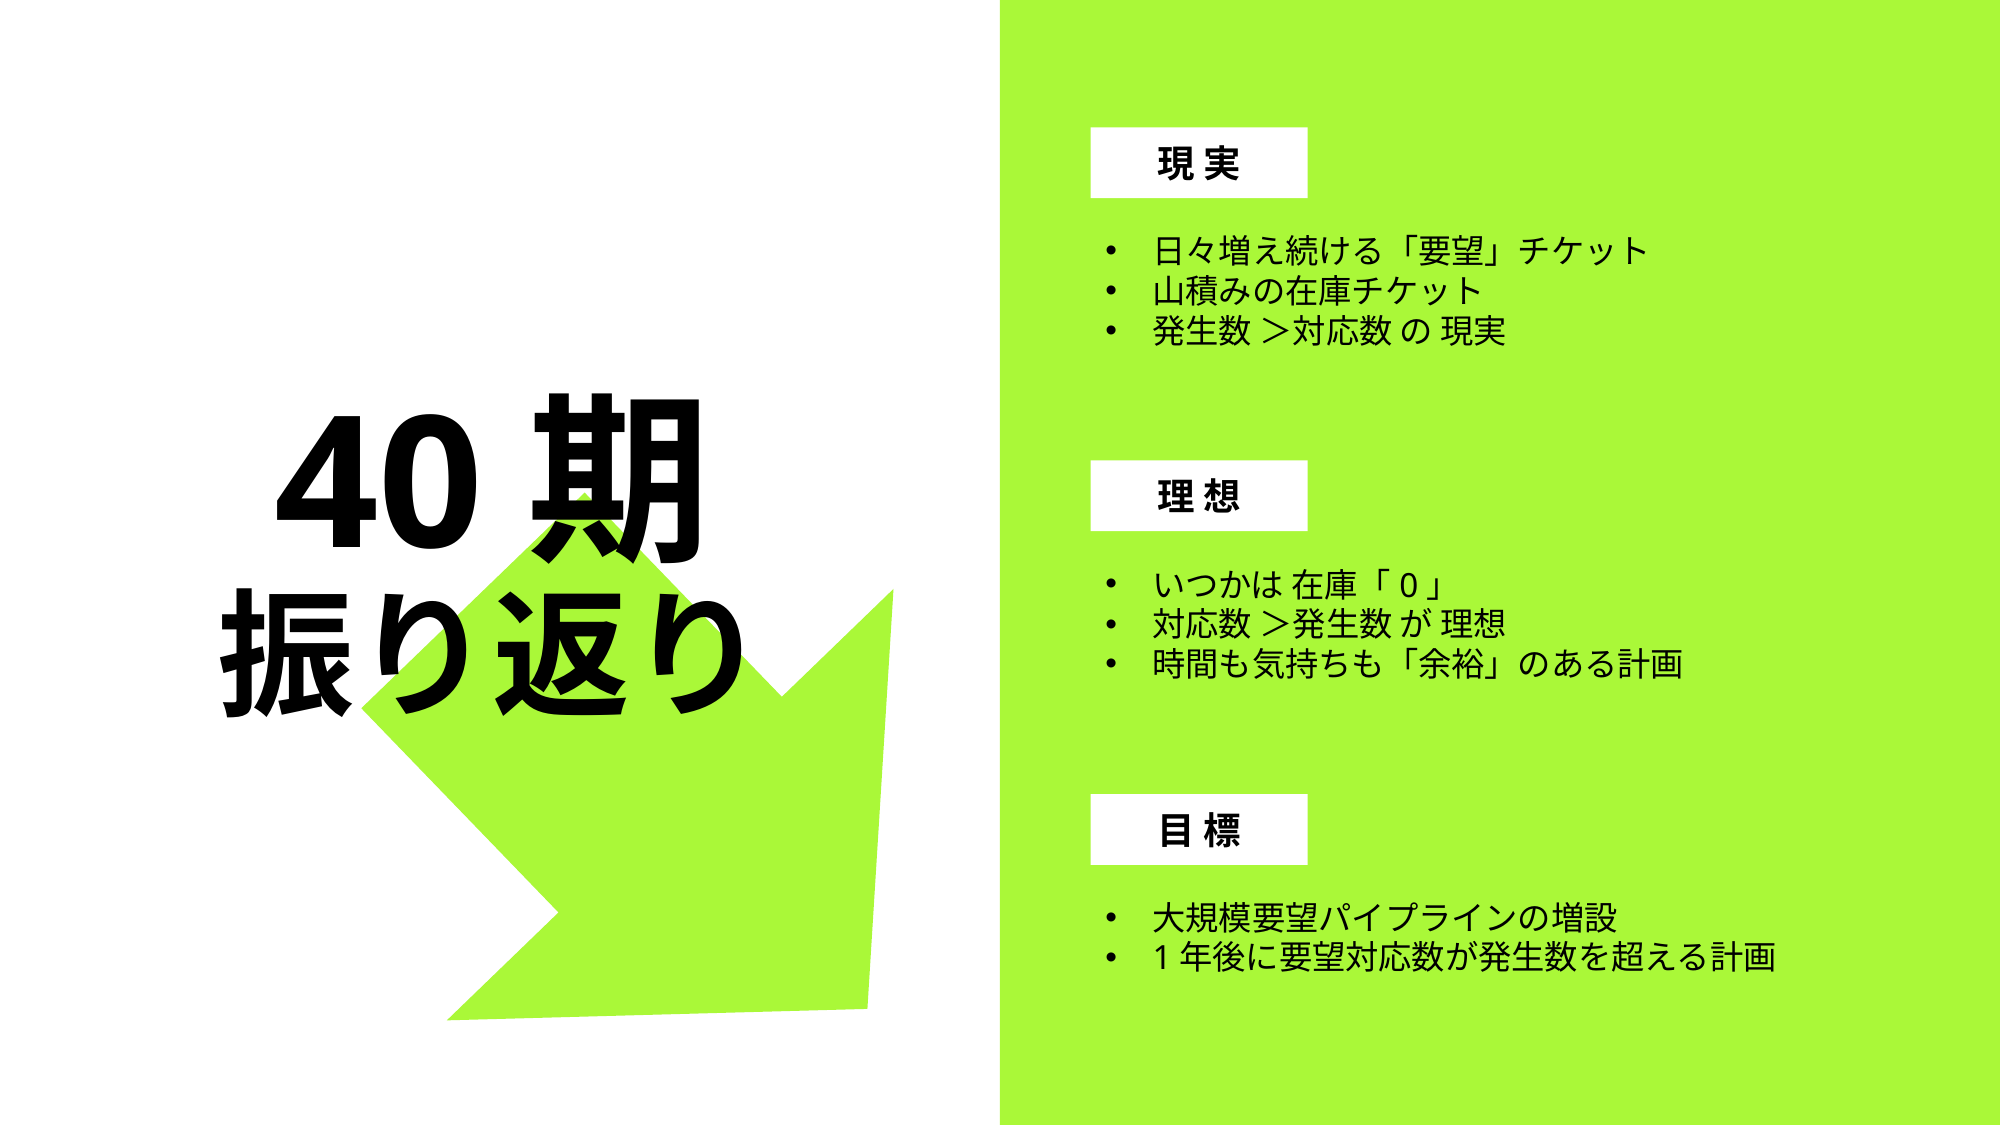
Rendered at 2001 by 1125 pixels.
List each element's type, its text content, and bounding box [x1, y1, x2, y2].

text_box 日々増え続ける「要望」チケット 山積みの在庫チケット 発生数 ＞対応数 の 現実 [1090, 223, 1972, 358]
text_box 現 実 [1090, 126, 1309, 199]
title 40期 振り返り [137, 60, 848, 1065]
text_box 目 標 [1090, 793, 1309, 866]
text_box [999, 0, 2000, 1125]
text_box いつかは 在庫「0」 対応数 ＞発生数 が 理想 時間も気持ちも「余裕」のある計画 [1090, 556, 1972, 691]
text_box [848, 586, 895, 1011]
text_box 理 想 [1090, 459, 1309, 532]
text_box 大規模要望パイプラインの増設 1年後に要望対応数が発生数を超える計画 [1090, 889, 1972, 1029]
